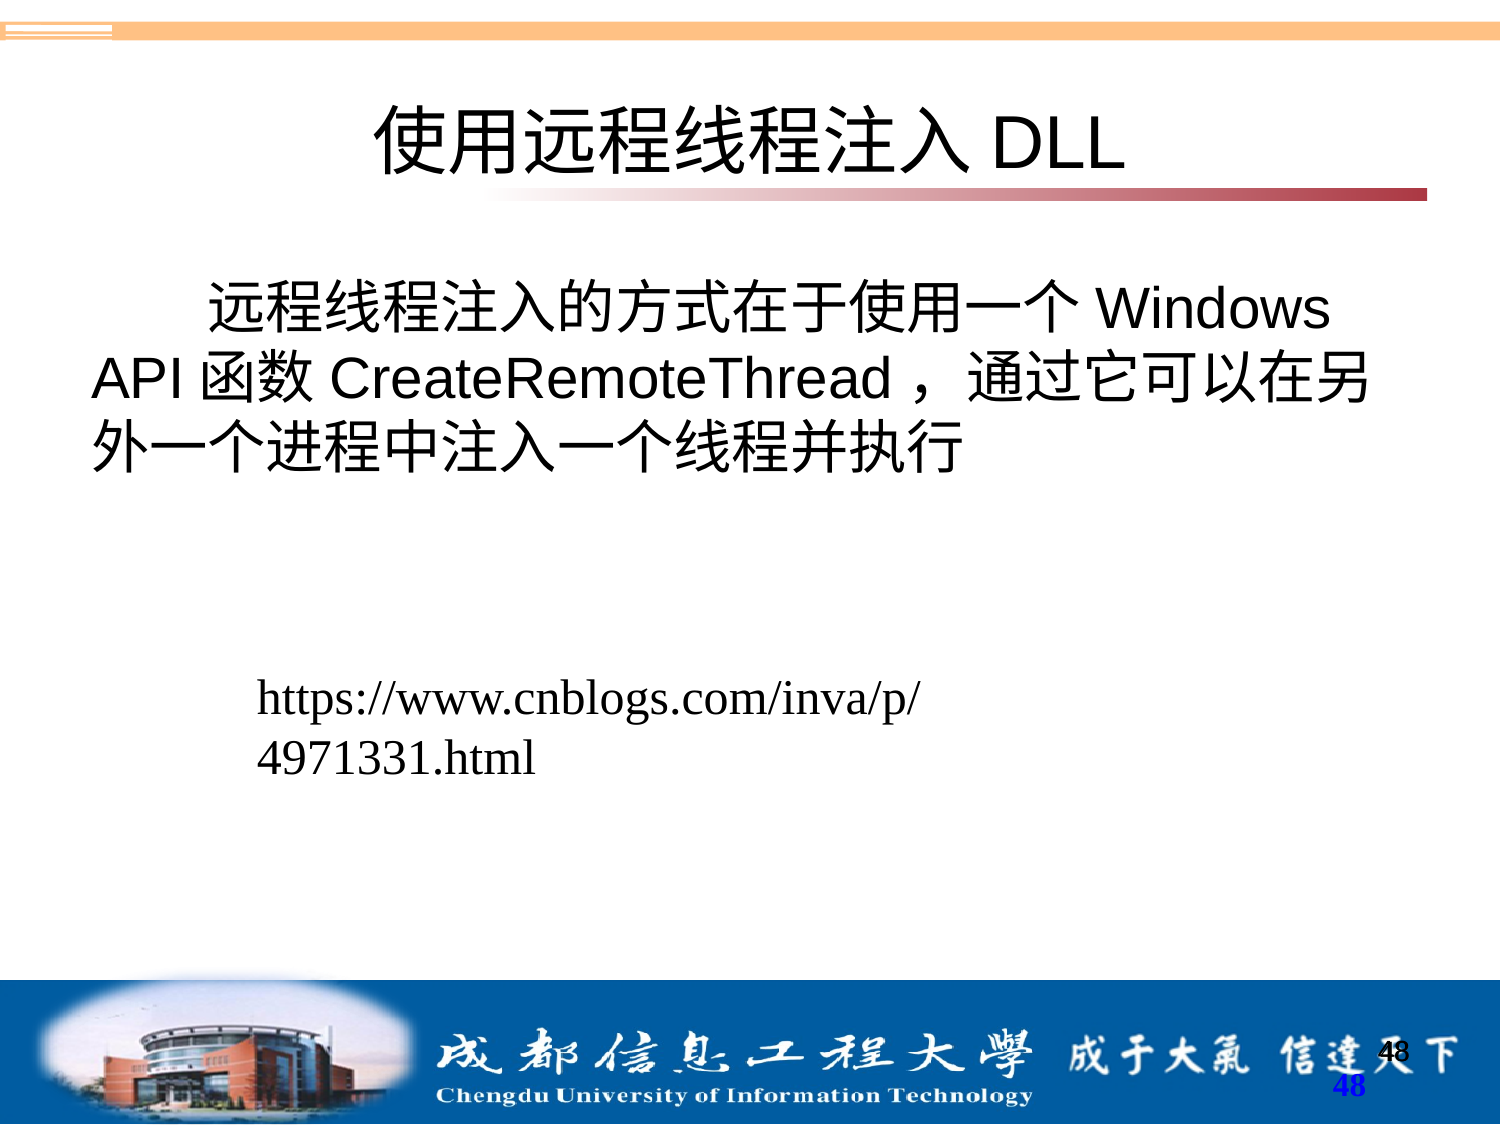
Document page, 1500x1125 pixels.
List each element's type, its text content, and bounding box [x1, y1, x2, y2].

picture [0, 957, 1500, 1125]
slide_number 48 [1074, 1024, 1425, 1103]
title 使用远程线程注入DLL [75, 45, 1425, 233]
text_box https://www.cnblogs.com/inva/p/4971331.html [242, 656, 992, 792]
list 远程线程注入的方式在于使用一个Windows API函数CreateRemoteThread，通过它可以在另外一个进程中注入一个线程并执行 [75, 262, 1425, 1005]
